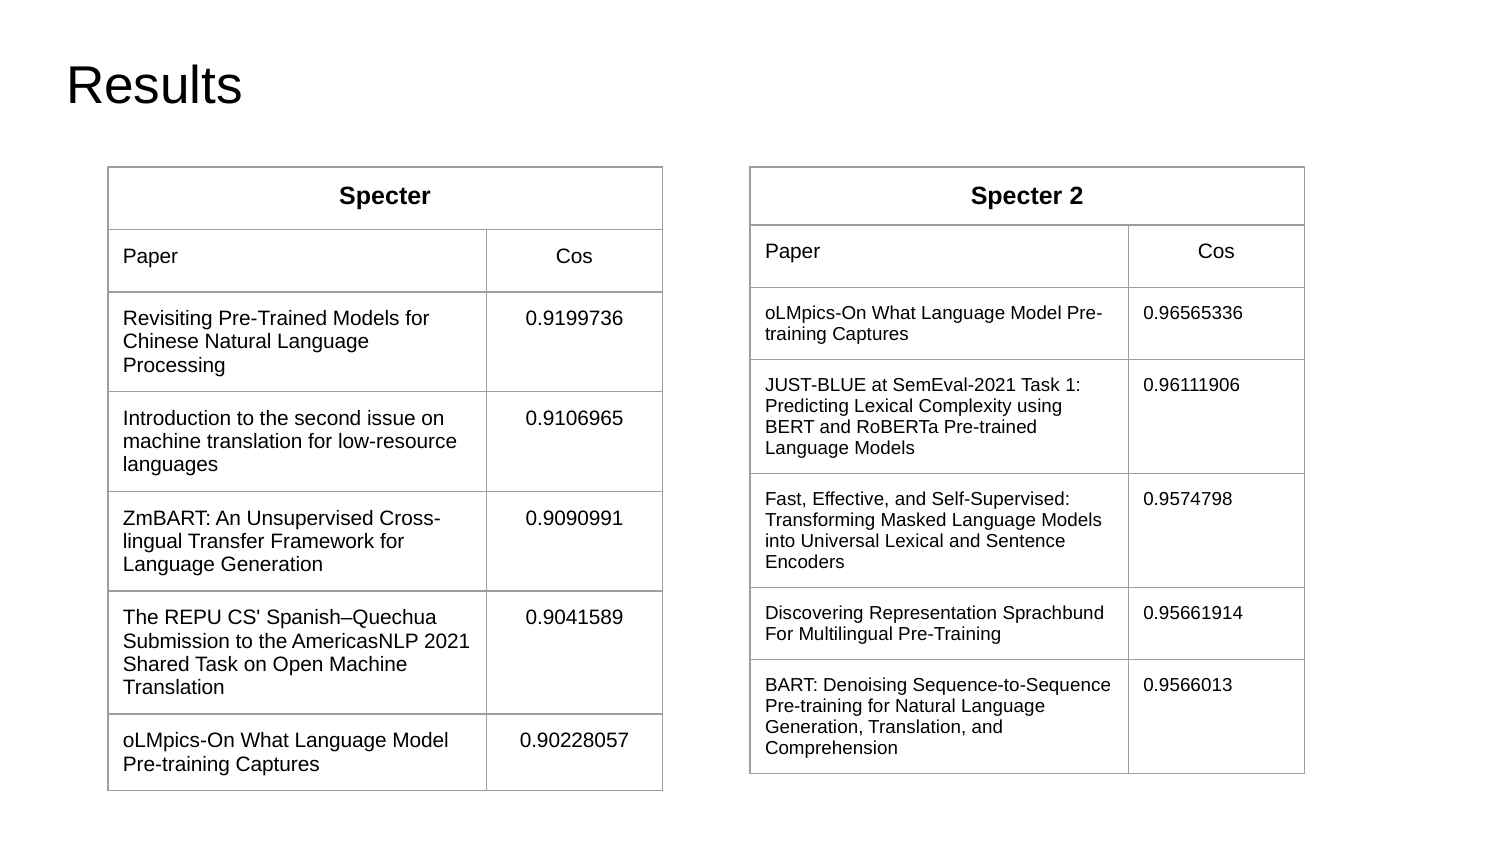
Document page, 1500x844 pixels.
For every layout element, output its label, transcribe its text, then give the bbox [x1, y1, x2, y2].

table_cell 0.9574798 [1129, 474, 1304, 587]
table_cell Introduction to the second issue on machine translation for low-resource languages [109, 392, 486, 491]
table_header Specter 2 [751, 168, 1304, 224]
table_cell 0.95661914 [1129, 588, 1304, 659]
table_cell Fast, Effective, and Self-Supervised: Transforming Masked Language Models into Universal Lexical and Sentence Encoders [751, 474, 1128, 587]
table_cell The REPU CS' Spanish–Quechua Submission to the AmericasNLP 2021 Shared Task on Open Machine Translation [109, 592, 486, 713]
table_cell Paper [109, 230, 486, 291]
table_cell oLMpics-On What Language Model Pre-training Captures [751, 288, 1128, 359]
table_cell 0.9566013 [1129, 660, 1304, 773]
title Results [51, 35, 1449, 130]
table_cell 0.9199736 [487, 293, 662, 391]
table_cell 0.96111906 [1129, 360, 1304, 473]
table_cell oLMpics-On What Language Model Pre-training Captures [109, 715, 486, 790]
table_cell BART: Denoising Sequence-to-Sequence Pre-training for Natural Language Generation, Translation, and Comprehension [751, 660, 1128, 773]
table_cell Cos [1129, 226, 1304, 287]
table_cell Discovering Representation Sprachbund For Multilingual Pre-Training [751, 588, 1128, 659]
table_cell Revisiting Pre-Trained Models for Chinese Natural Language Processing [109, 293, 486, 391]
table_cell Cos [487, 230, 662, 291]
table_cell 0.96565336 [1129, 288, 1304, 359]
table_cell 0.9106965 [487, 392, 662, 491]
table_cell 0.9041589 [487, 592, 662, 713]
table_cell Paper [751, 226, 1128, 287]
table_cell JUST-BLUE at SemEval-2021 Task 1: Predicting Lexical Complexity using BERT and RoBERTa Pre-trained Language Models [751, 360, 1128, 473]
table_cell ZmBART: An Unsupervised Cross-lingual Transfer Framework for Language Generation [109, 492, 486, 590]
table_header Specter [109, 168, 662, 229]
table_cell 0.90228057 [487, 715, 662, 790]
table_cell 0.9090991 [487, 492, 662, 590]
